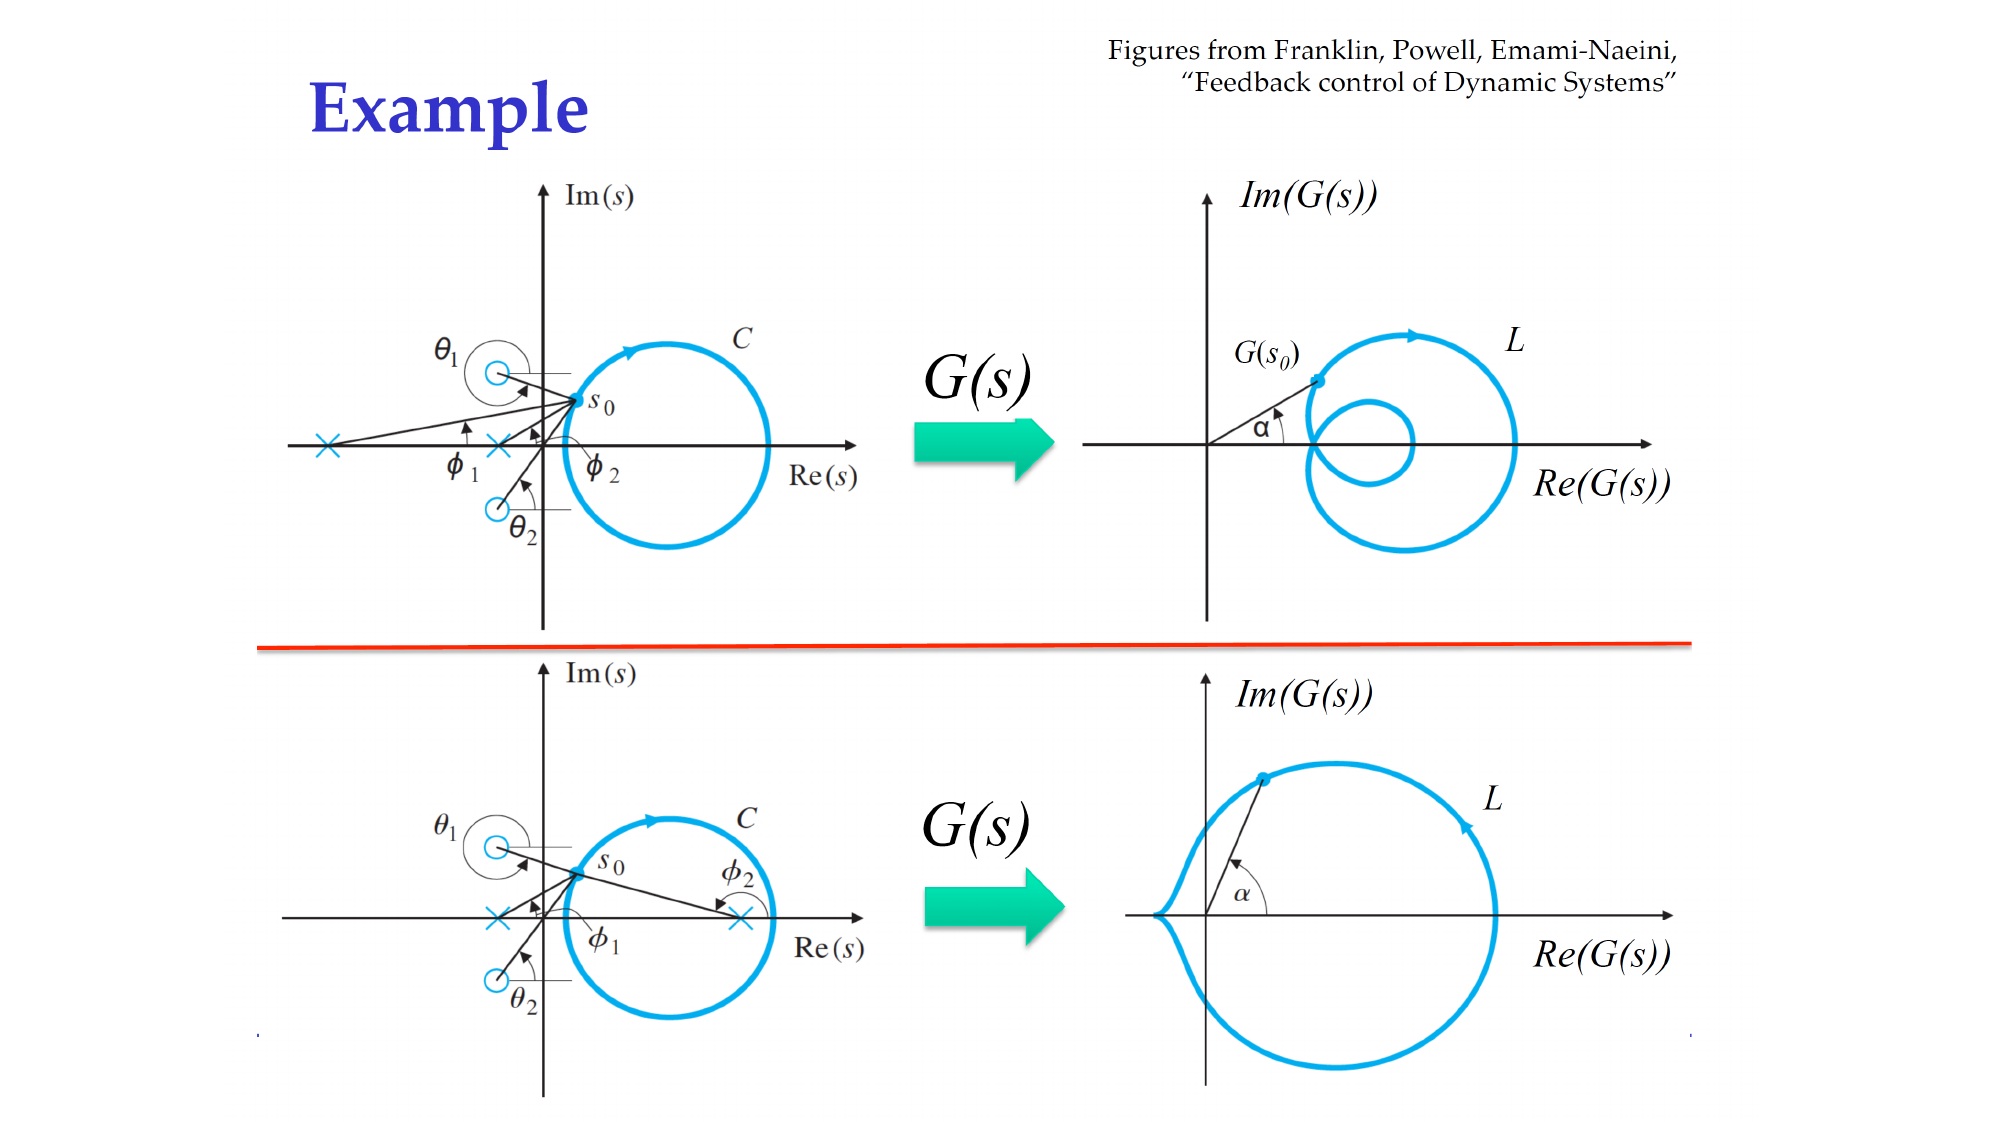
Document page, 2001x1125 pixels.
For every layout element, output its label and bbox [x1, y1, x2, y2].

picture [223, 0, 1762, 1125]
